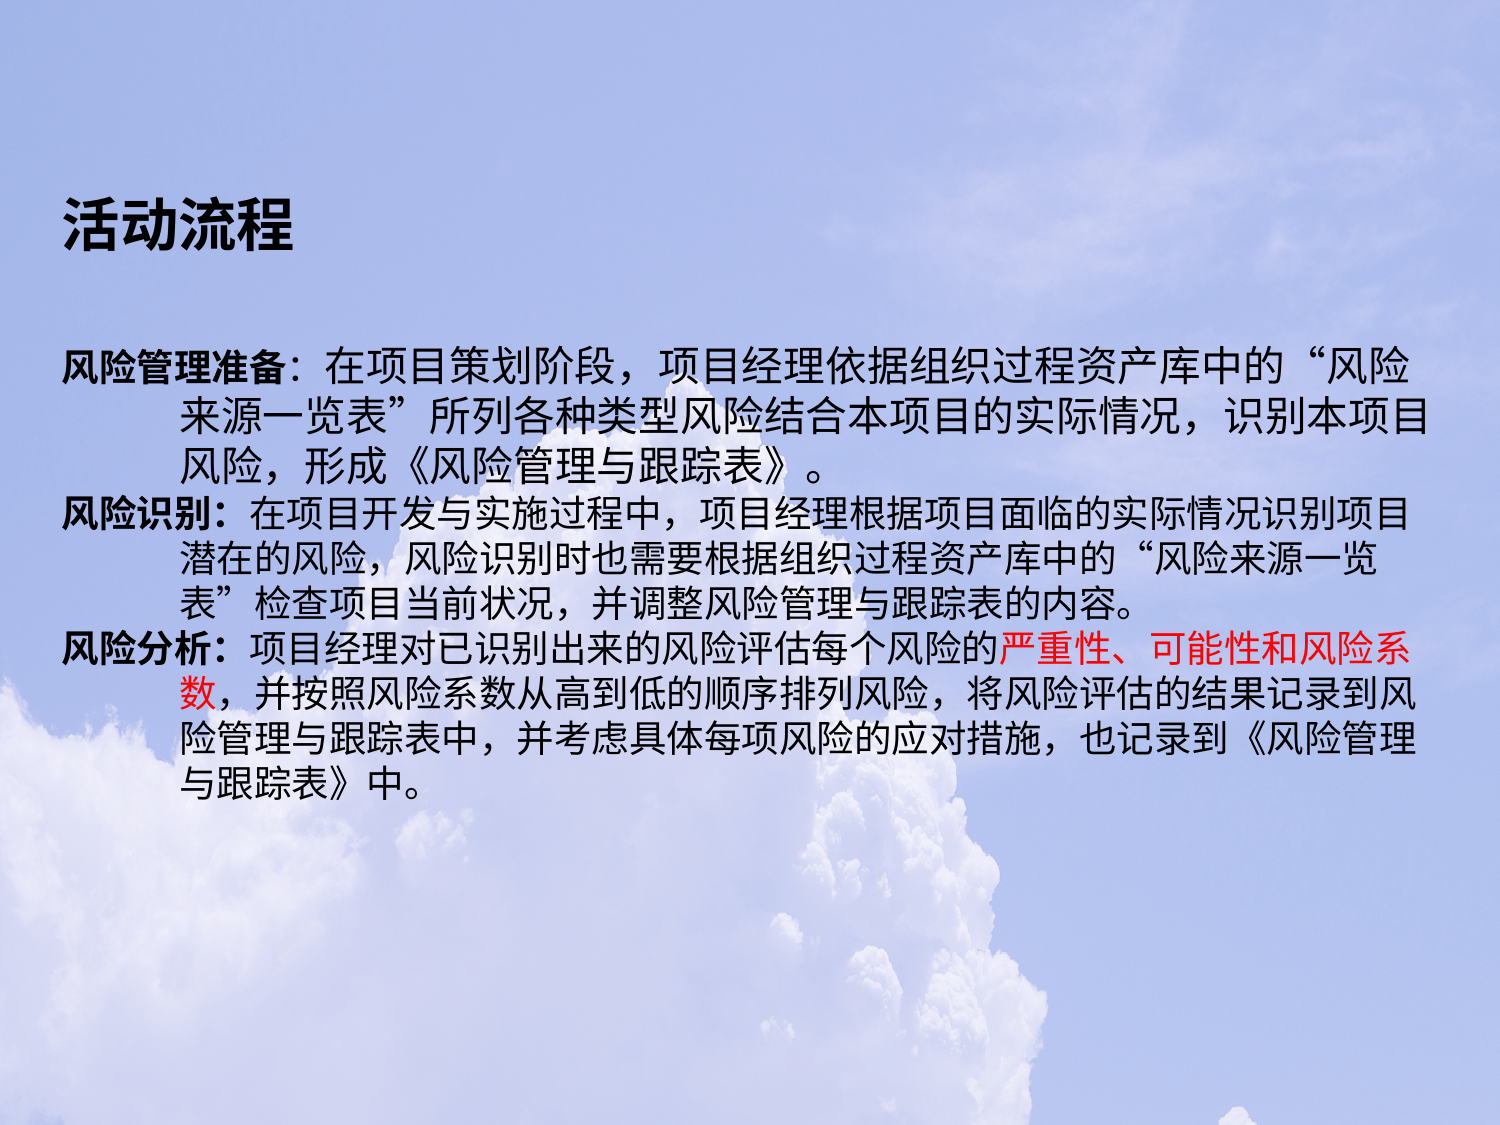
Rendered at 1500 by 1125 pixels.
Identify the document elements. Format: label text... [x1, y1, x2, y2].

list 活动流程 风险管理准备：在项目策划阶段，项目经理依据组织过程资产库中的“风险来源一览表”所列各种类型风险结合本项目的实际情况，识别本项目风险，形成《风险管理与跟踪表》。 风险识别：在项目开发与实施过程中，项目经理根据项目面临的实际情况识别项目潜在的风险，风险识别时也需要根据组织过程资产库中的“风险来源一览表”检查项目当前状况，并调整风险管理与跟踪表的内容。 风险分析：项目经理对已识别出来的风险评估每个风险的严重性、可能性和风险系数，并按照风险系数从高到低的顺序排列风险，将风险评估的结果记录到风险管理与跟踪表中，并考虑具体每项风险的应对措施，也记录到《风险管理与跟踪表》中。 [46, 172, 1454, 903]
